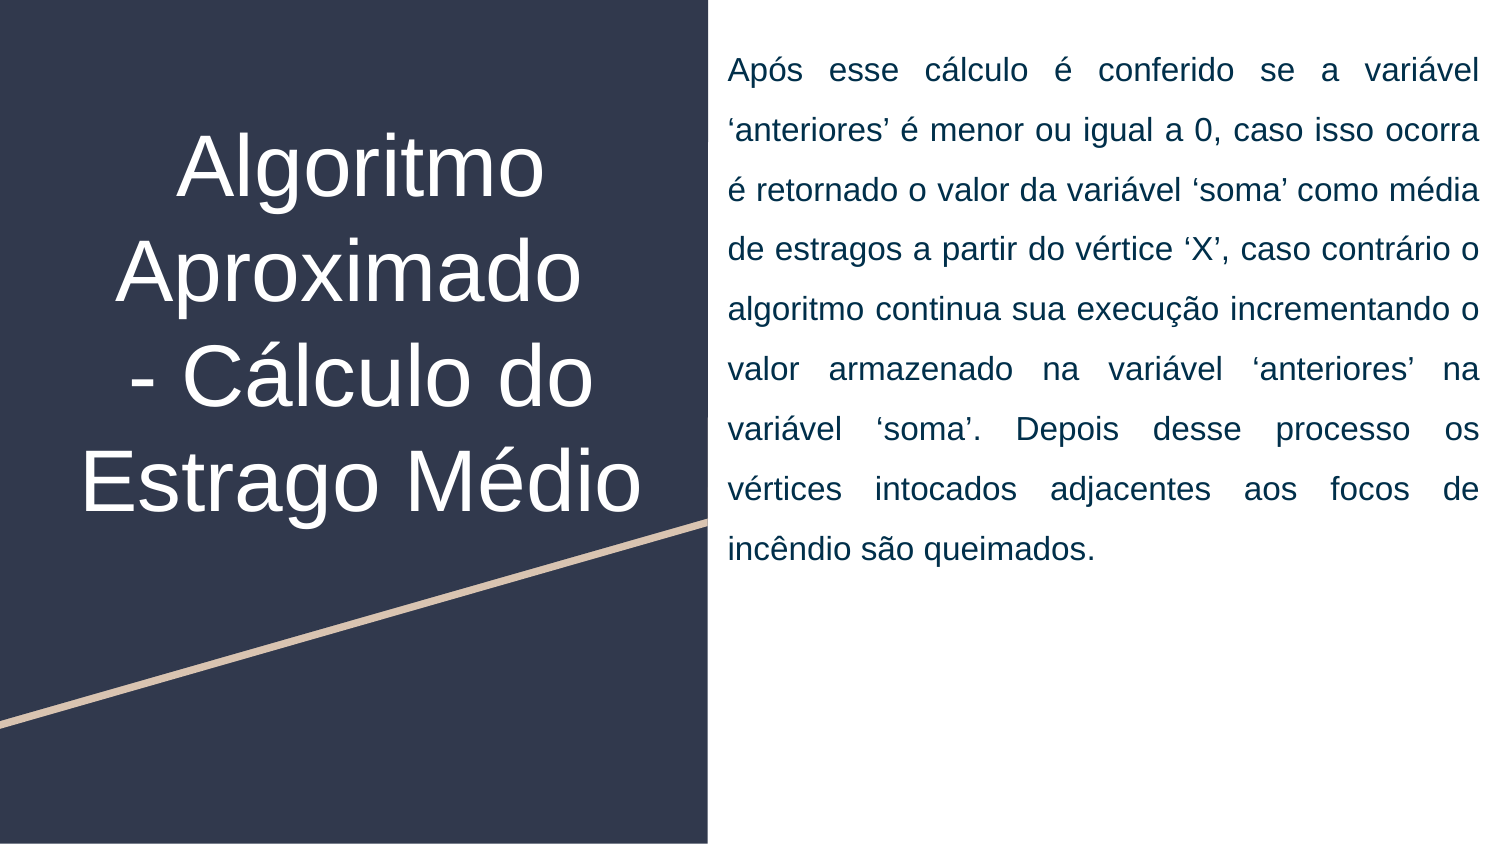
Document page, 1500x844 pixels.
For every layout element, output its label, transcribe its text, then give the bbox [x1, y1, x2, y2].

title Algoritmo Aproximado - Cálculo do Estrago Médio [19, 93, 705, 422]
list Após esse cálculo é conferido se a variável ‘anteriores’ é menor ou igual a 0, caso isso ocorra é retornado o valor da variável ‘soma’ como média de estragos a partir do vértice ‘X’, caso contrário o algoritmo continua sua execução incrementando o valor armazenado na variável ‘anteriores’ na variável ‘soma’. Depois desse processo os vértices intocados adjacentes aos focos de incêndio são queimados. [712, 12, 1500, 844]
